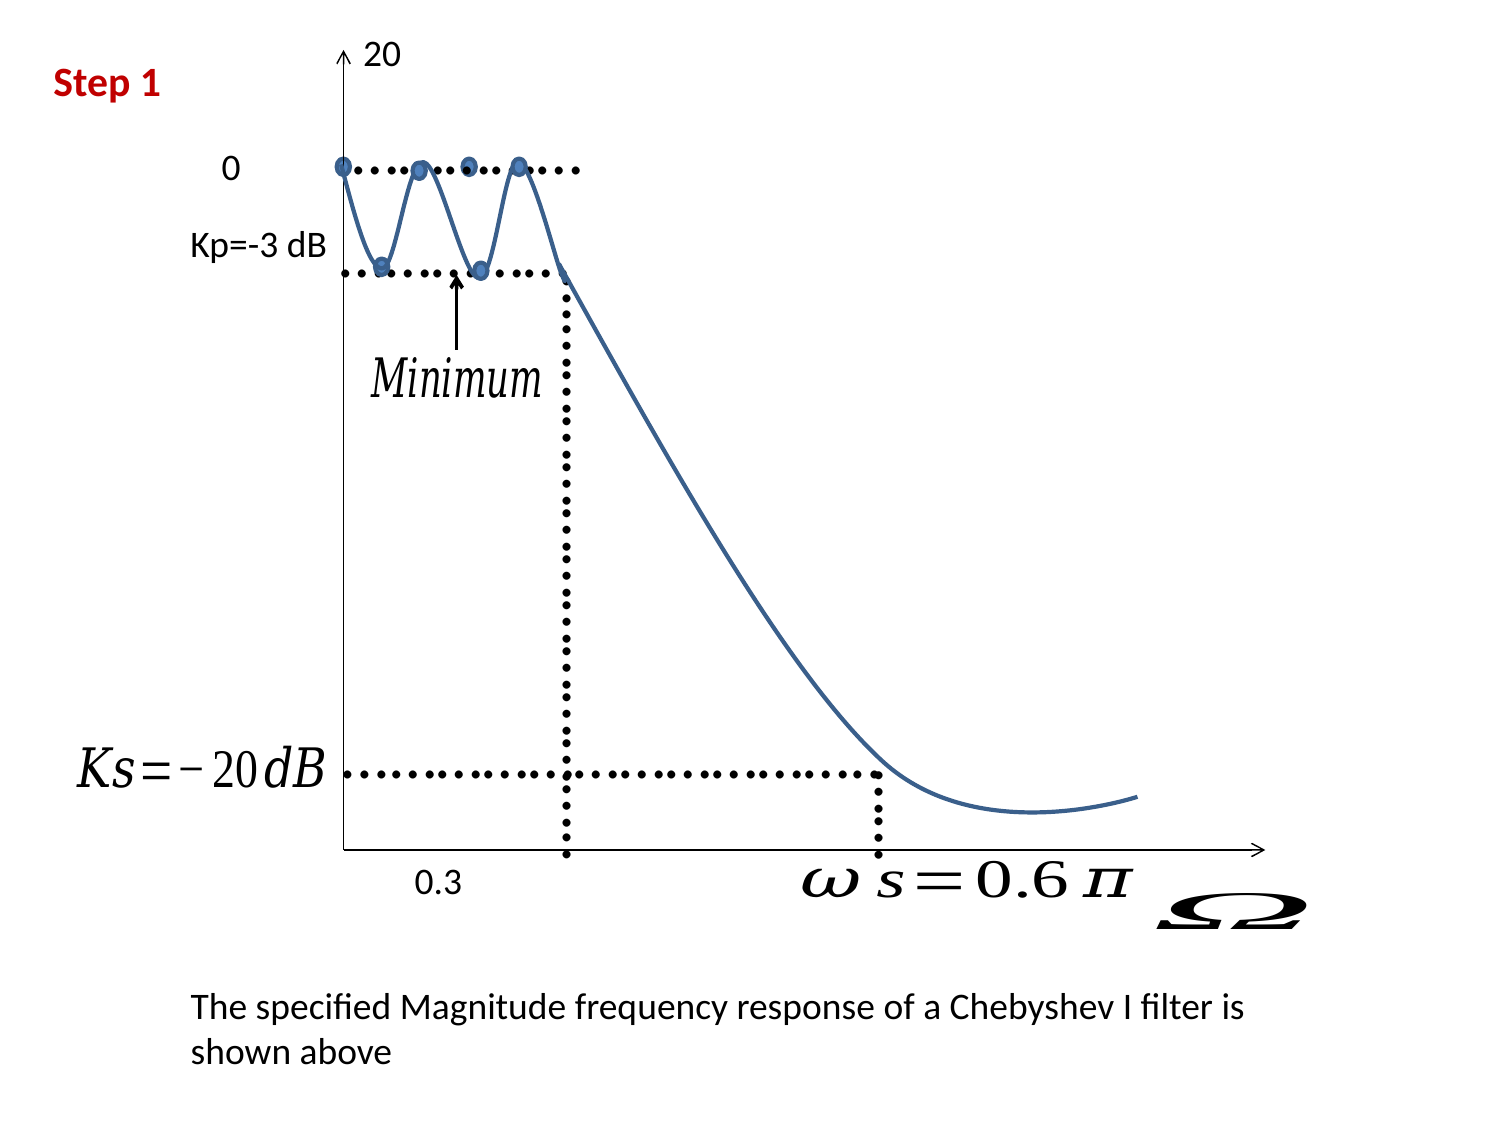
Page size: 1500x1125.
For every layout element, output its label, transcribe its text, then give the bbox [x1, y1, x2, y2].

text_box Step 1 [38, 47, 69, 113]
text_box The specified Magnitude frequency response of a Chebyshev I filter is shown above [175, 974, 1326, 1080]
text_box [74, 21, 1326, 946]
